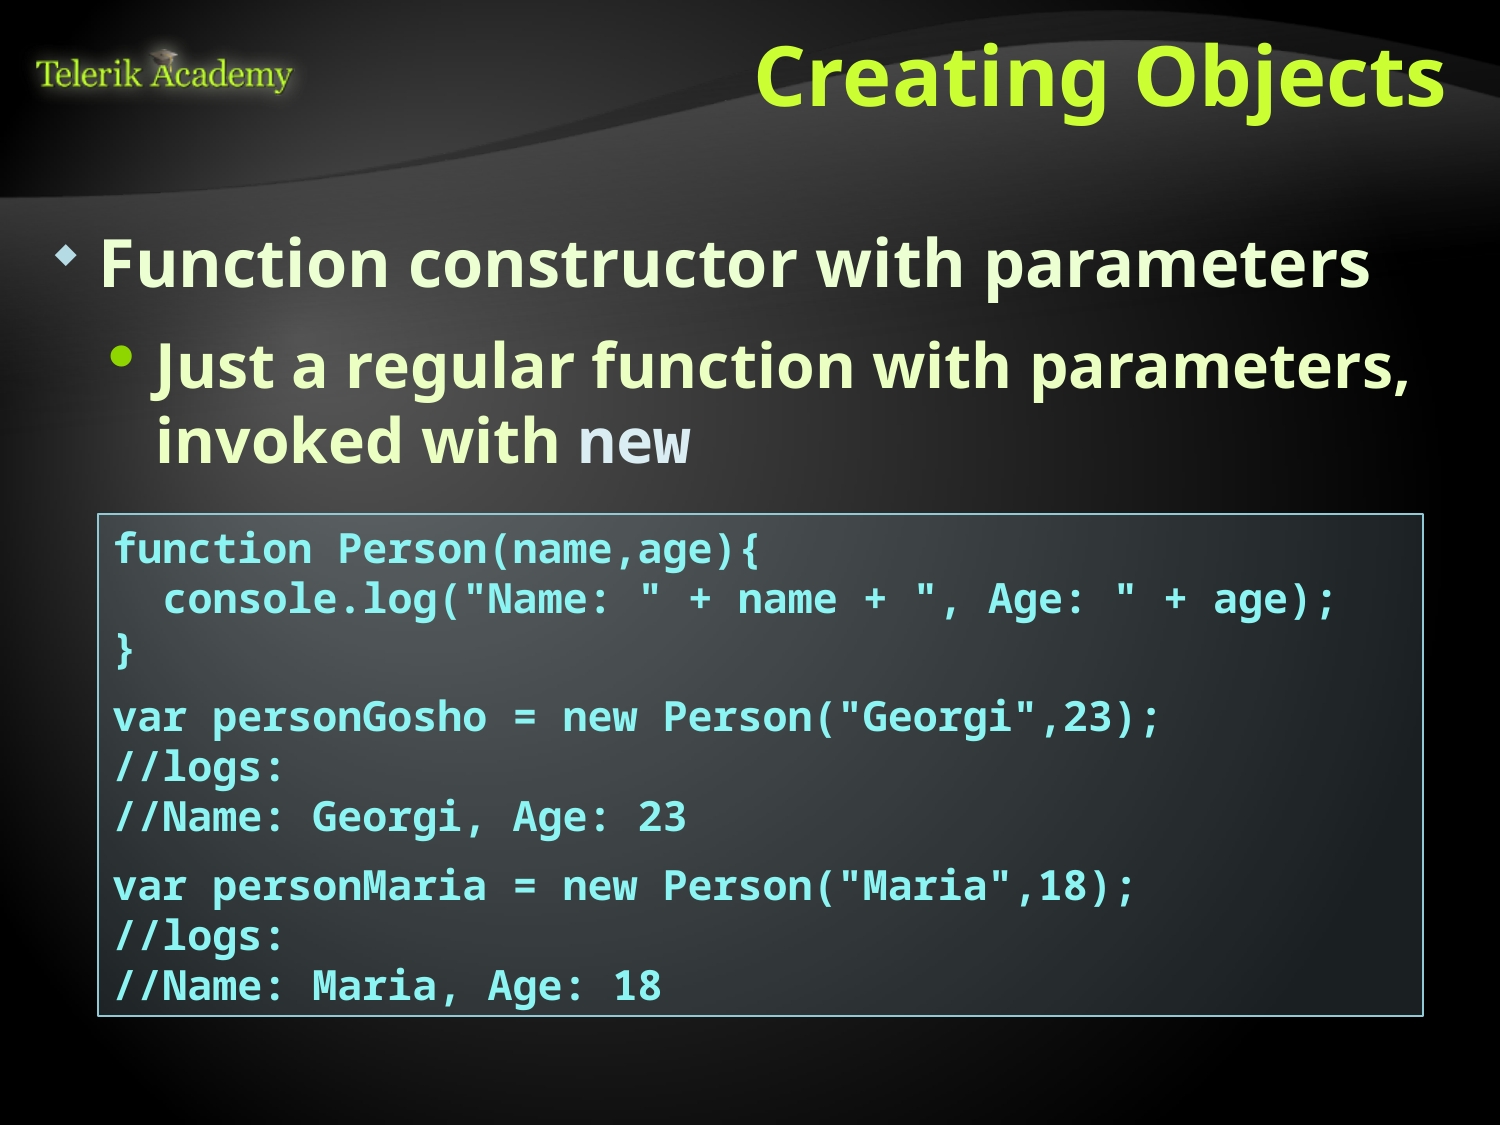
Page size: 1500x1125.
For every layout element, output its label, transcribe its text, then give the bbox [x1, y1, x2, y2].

picture [0, 0, 1500, 1125]
text_box function Person(name,age){ console.log("Name: " + name + ", Age: " + age); } var personGosho = new Person("Georgi",23); //logs: //Name: Georgi, Age: 23 var personMaria = new Person("Maria",18); //logs: //Name: Maria, Age: 18 [97, 513, 1423, 1017]
title Creating Objects [300, 12, 1463, 150]
list Function constructor with parameters Just a regular function with parameters, invoked with new [37, 213, 1463, 490]
